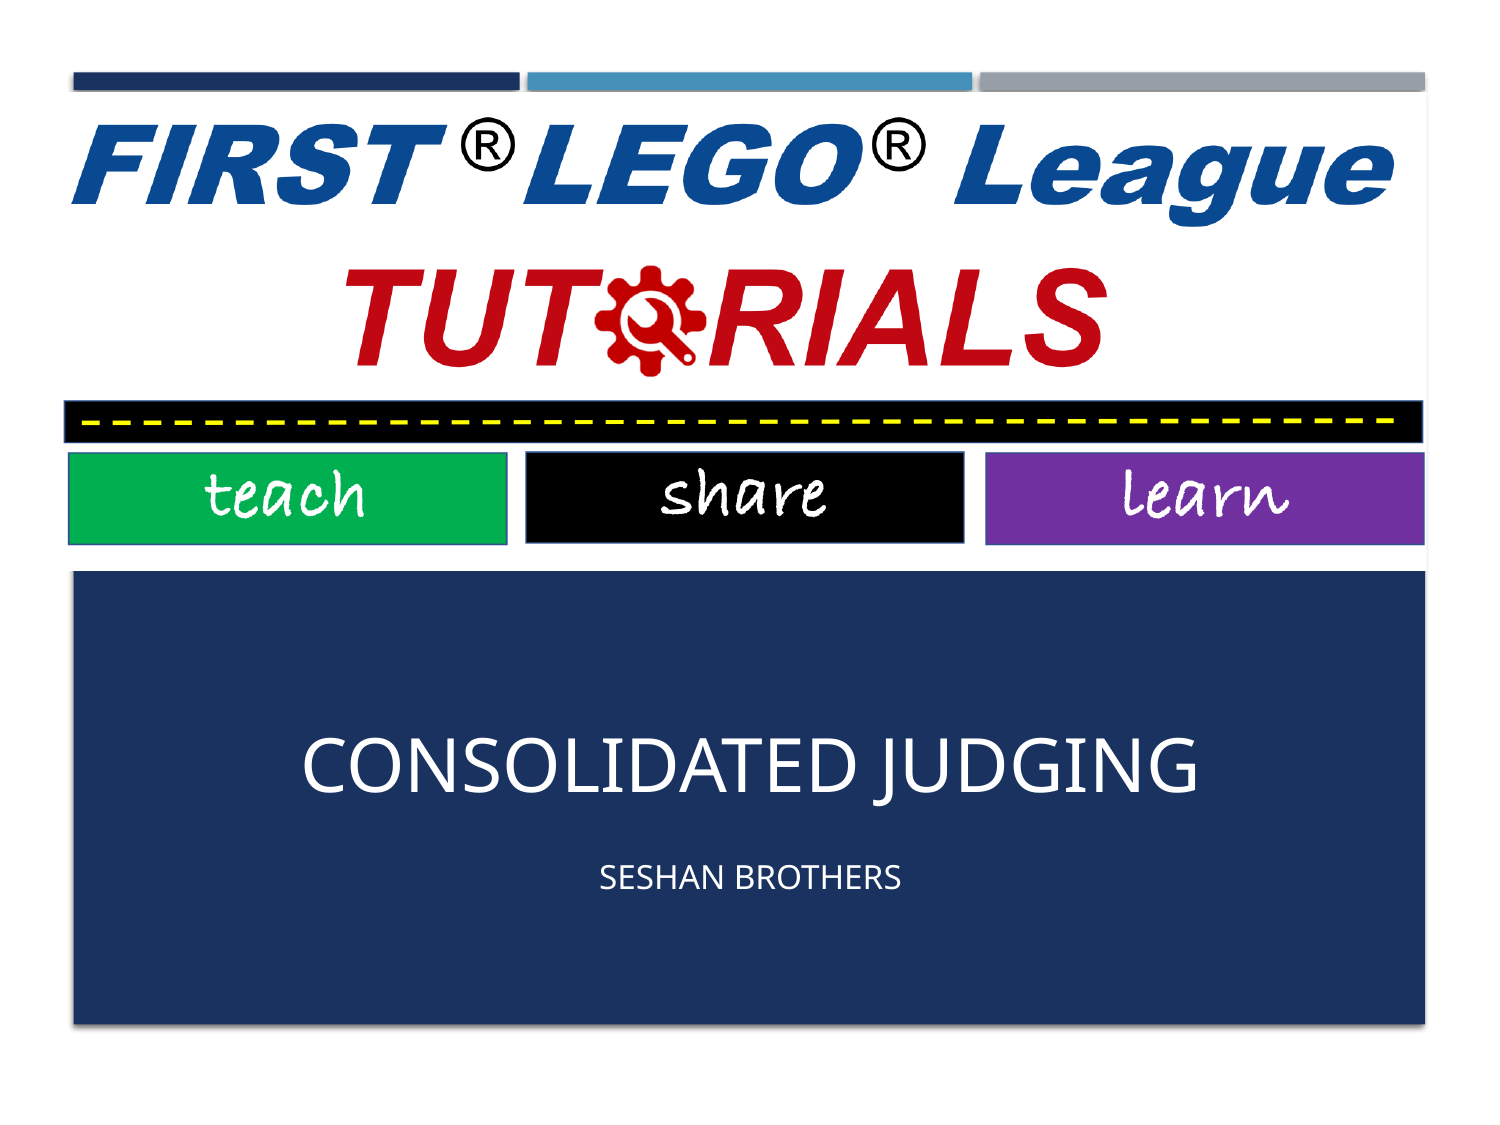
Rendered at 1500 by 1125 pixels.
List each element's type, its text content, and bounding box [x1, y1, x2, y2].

title Consolidated judging [95, 645, 1406, 816]
picture [54, 92, 1448, 571]
subtitle Seshan brothers [95, 849, 1406, 946]
